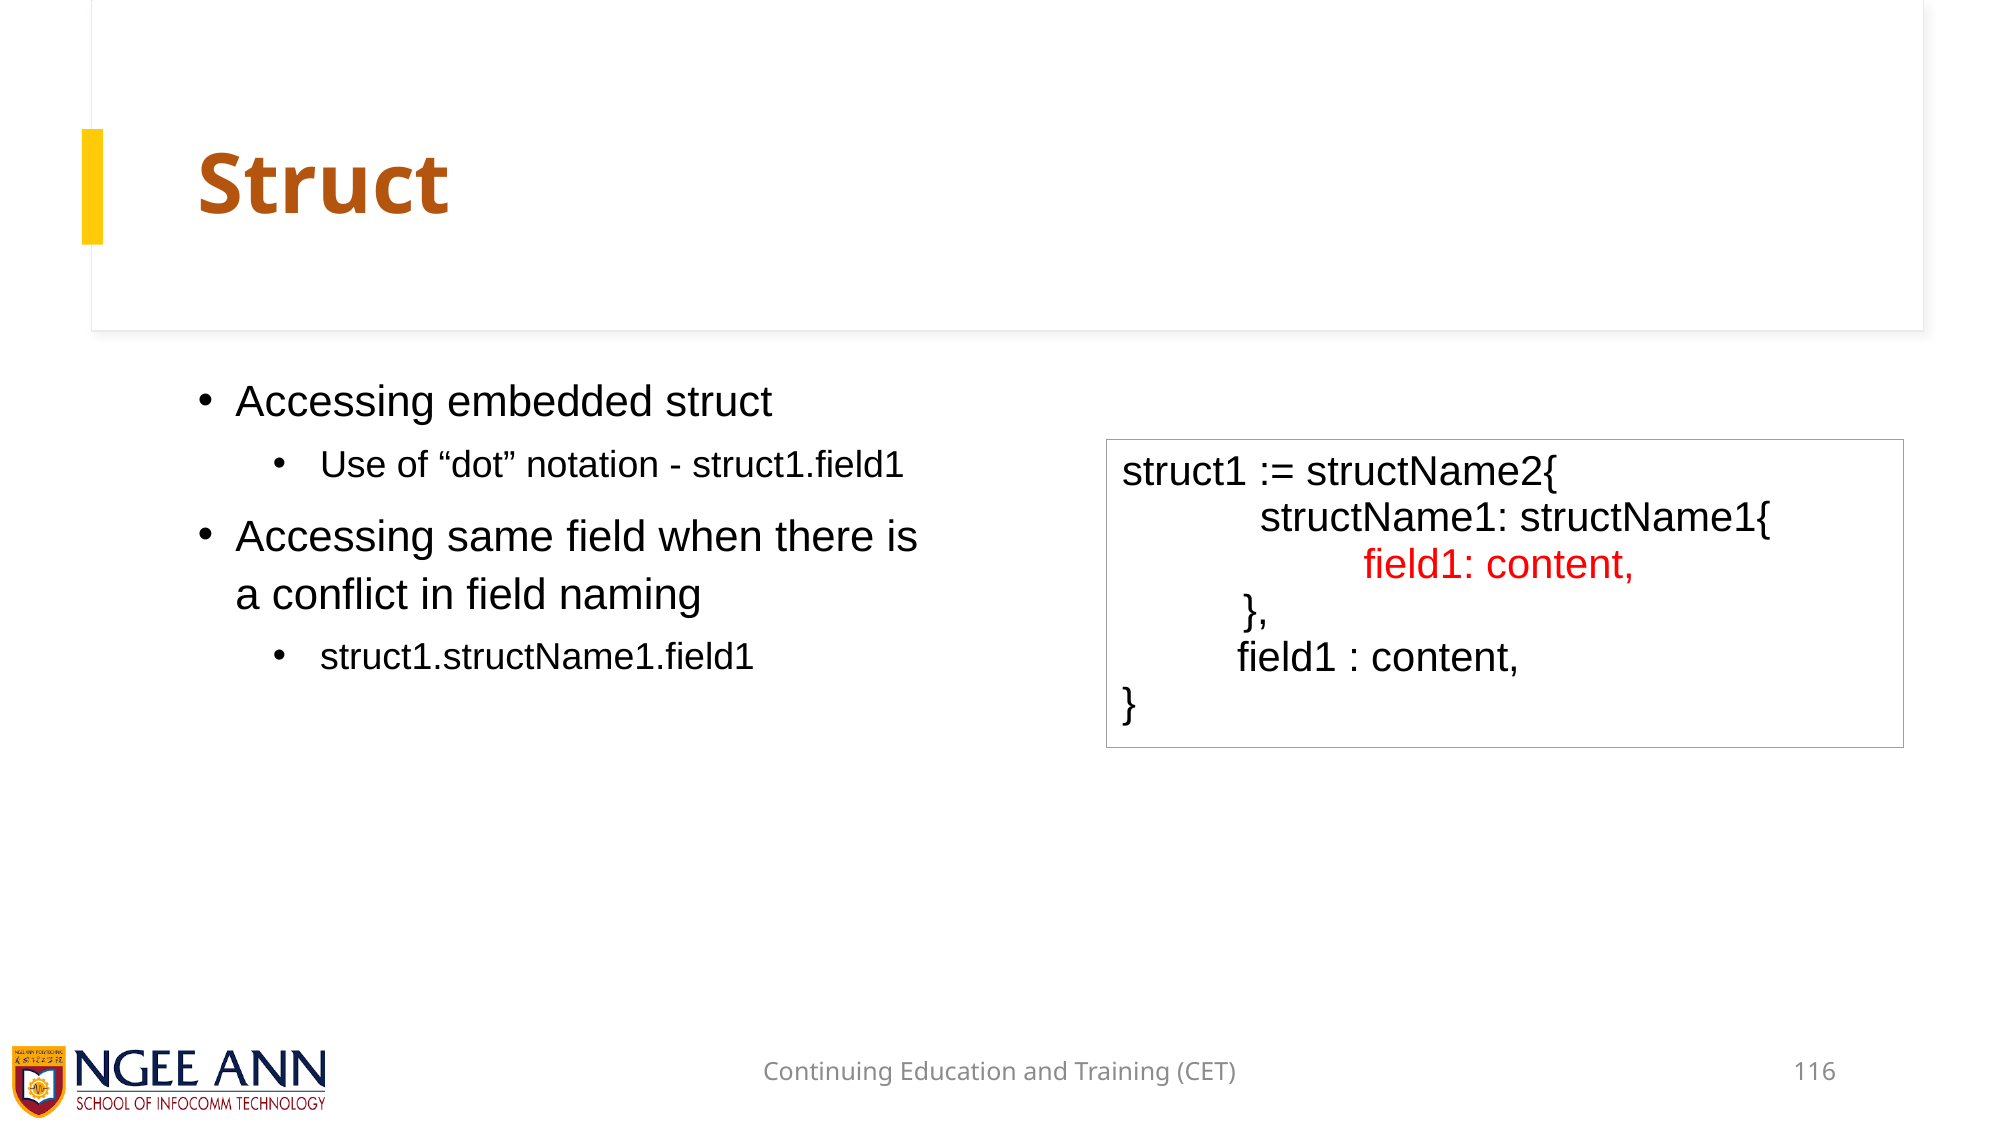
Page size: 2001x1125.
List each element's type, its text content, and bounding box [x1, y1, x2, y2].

slide_number 116 [1401, 1042, 1851, 1103]
table_header struct1 := structName2{ structName1: structName1{ field1: content, }, field1 : content, } [1107, 440, 1903, 528]
footer Continuing Education and Training (CET) [662, 1042, 1338, 1103]
picture [12, 1046, 325, 1118]
table_header struct1 := structName2{ structName1: structName1{ field1: content, }, field1 : content, } [1107, 604, 1903, 747]
list Accessing embedded struct Use of “dot” notation - struct1.field1 Accessing same field when there is a conflict in field naming struct1.structName1.field1 [183, 360, 967, 967]
text_box [705, 528, 2000, 604]
title Struct [183, 90, 1851, 284]
